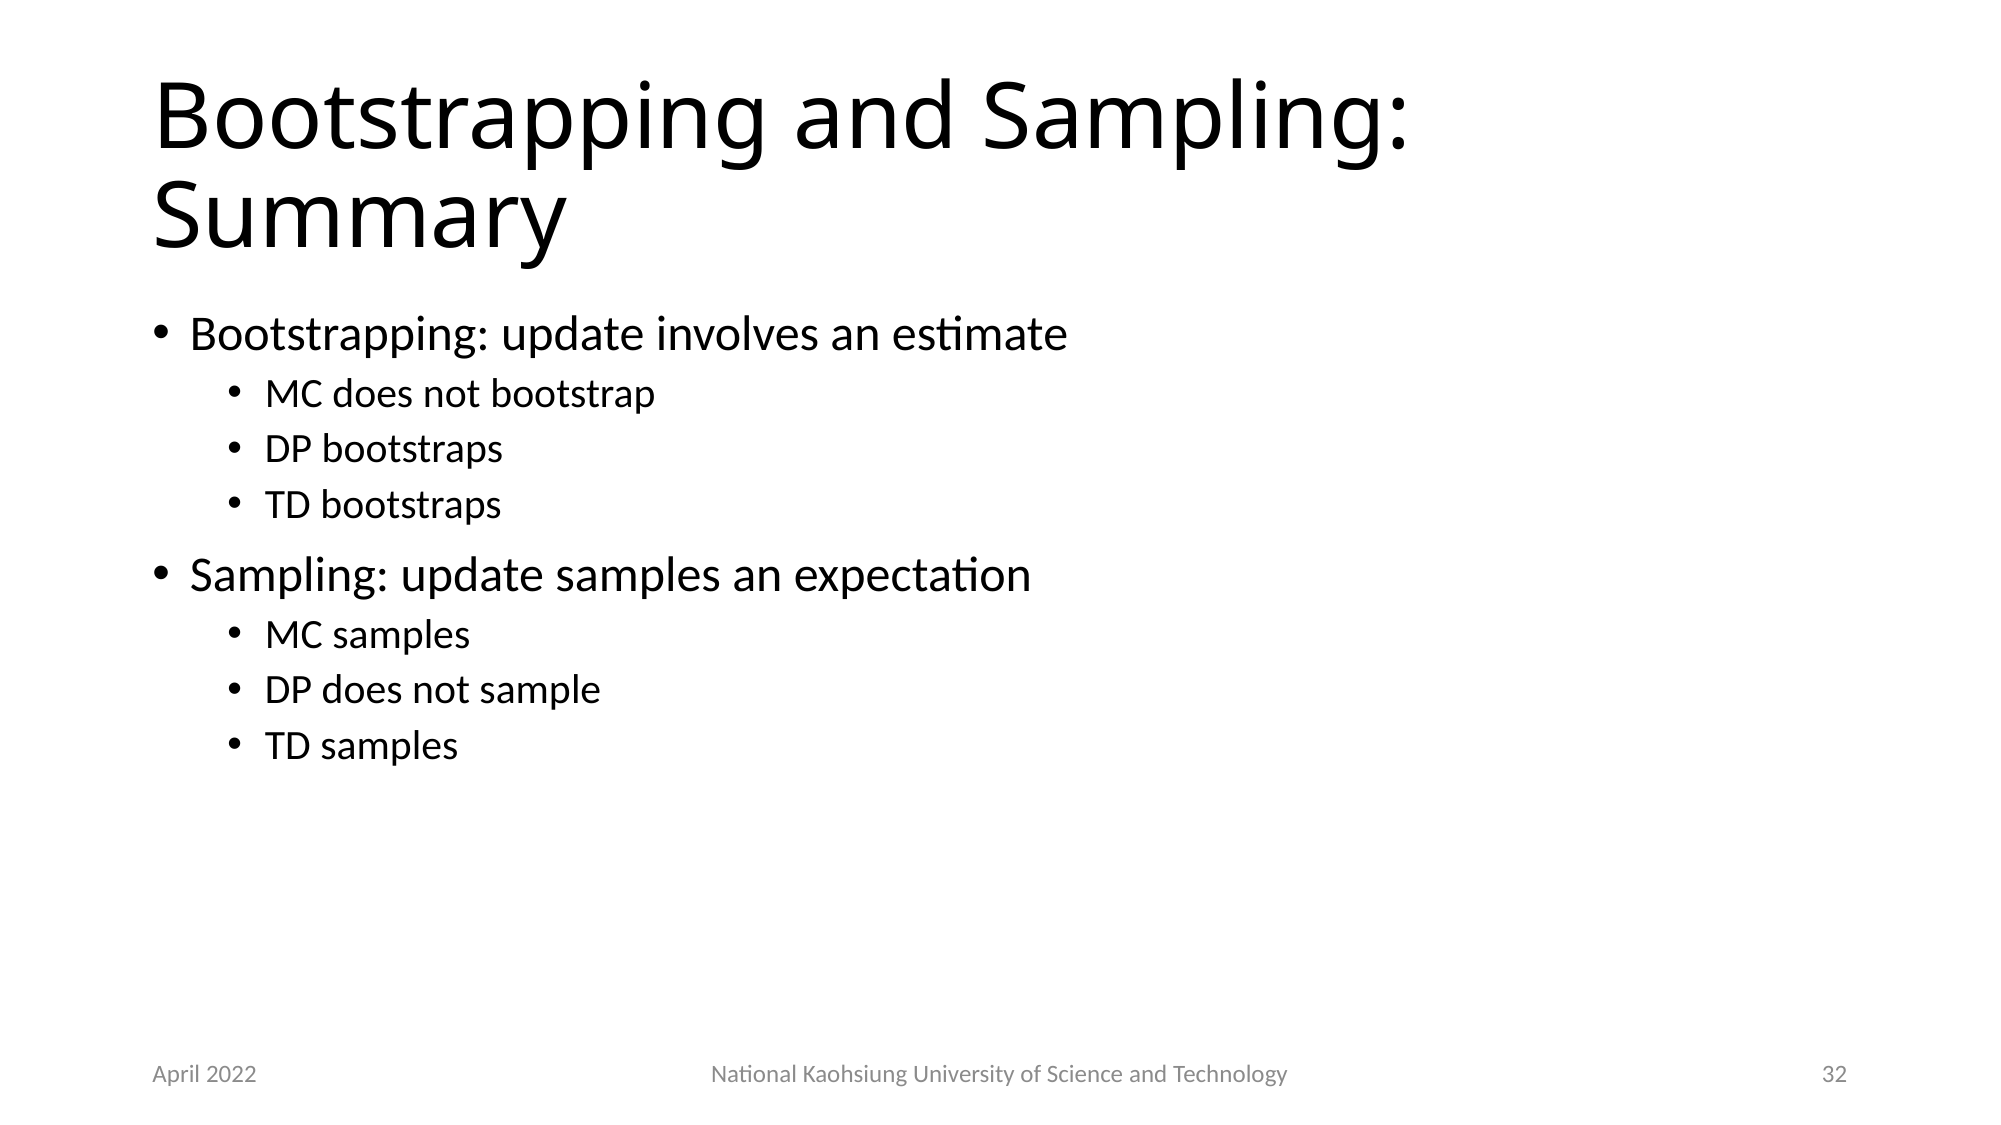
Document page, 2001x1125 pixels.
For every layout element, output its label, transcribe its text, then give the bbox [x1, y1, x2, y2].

list Bootstrapping: update involves an estimate MC does not bootstrap DP bootstraps TD bootstraps Sampling: update samples an expectation MC samples DP does not sample TD samples [137, 299, 1863, 1014]
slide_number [137, 1042, 588, 1103]
slide_number 32 [1412, 1042, 1863, 1103]
title Bootstrapping and Sampling: Summary [137, 59, 1863, 278]
footer National Kaohsiung University of Science and Technology [662, 1042, 1338, 1103]
